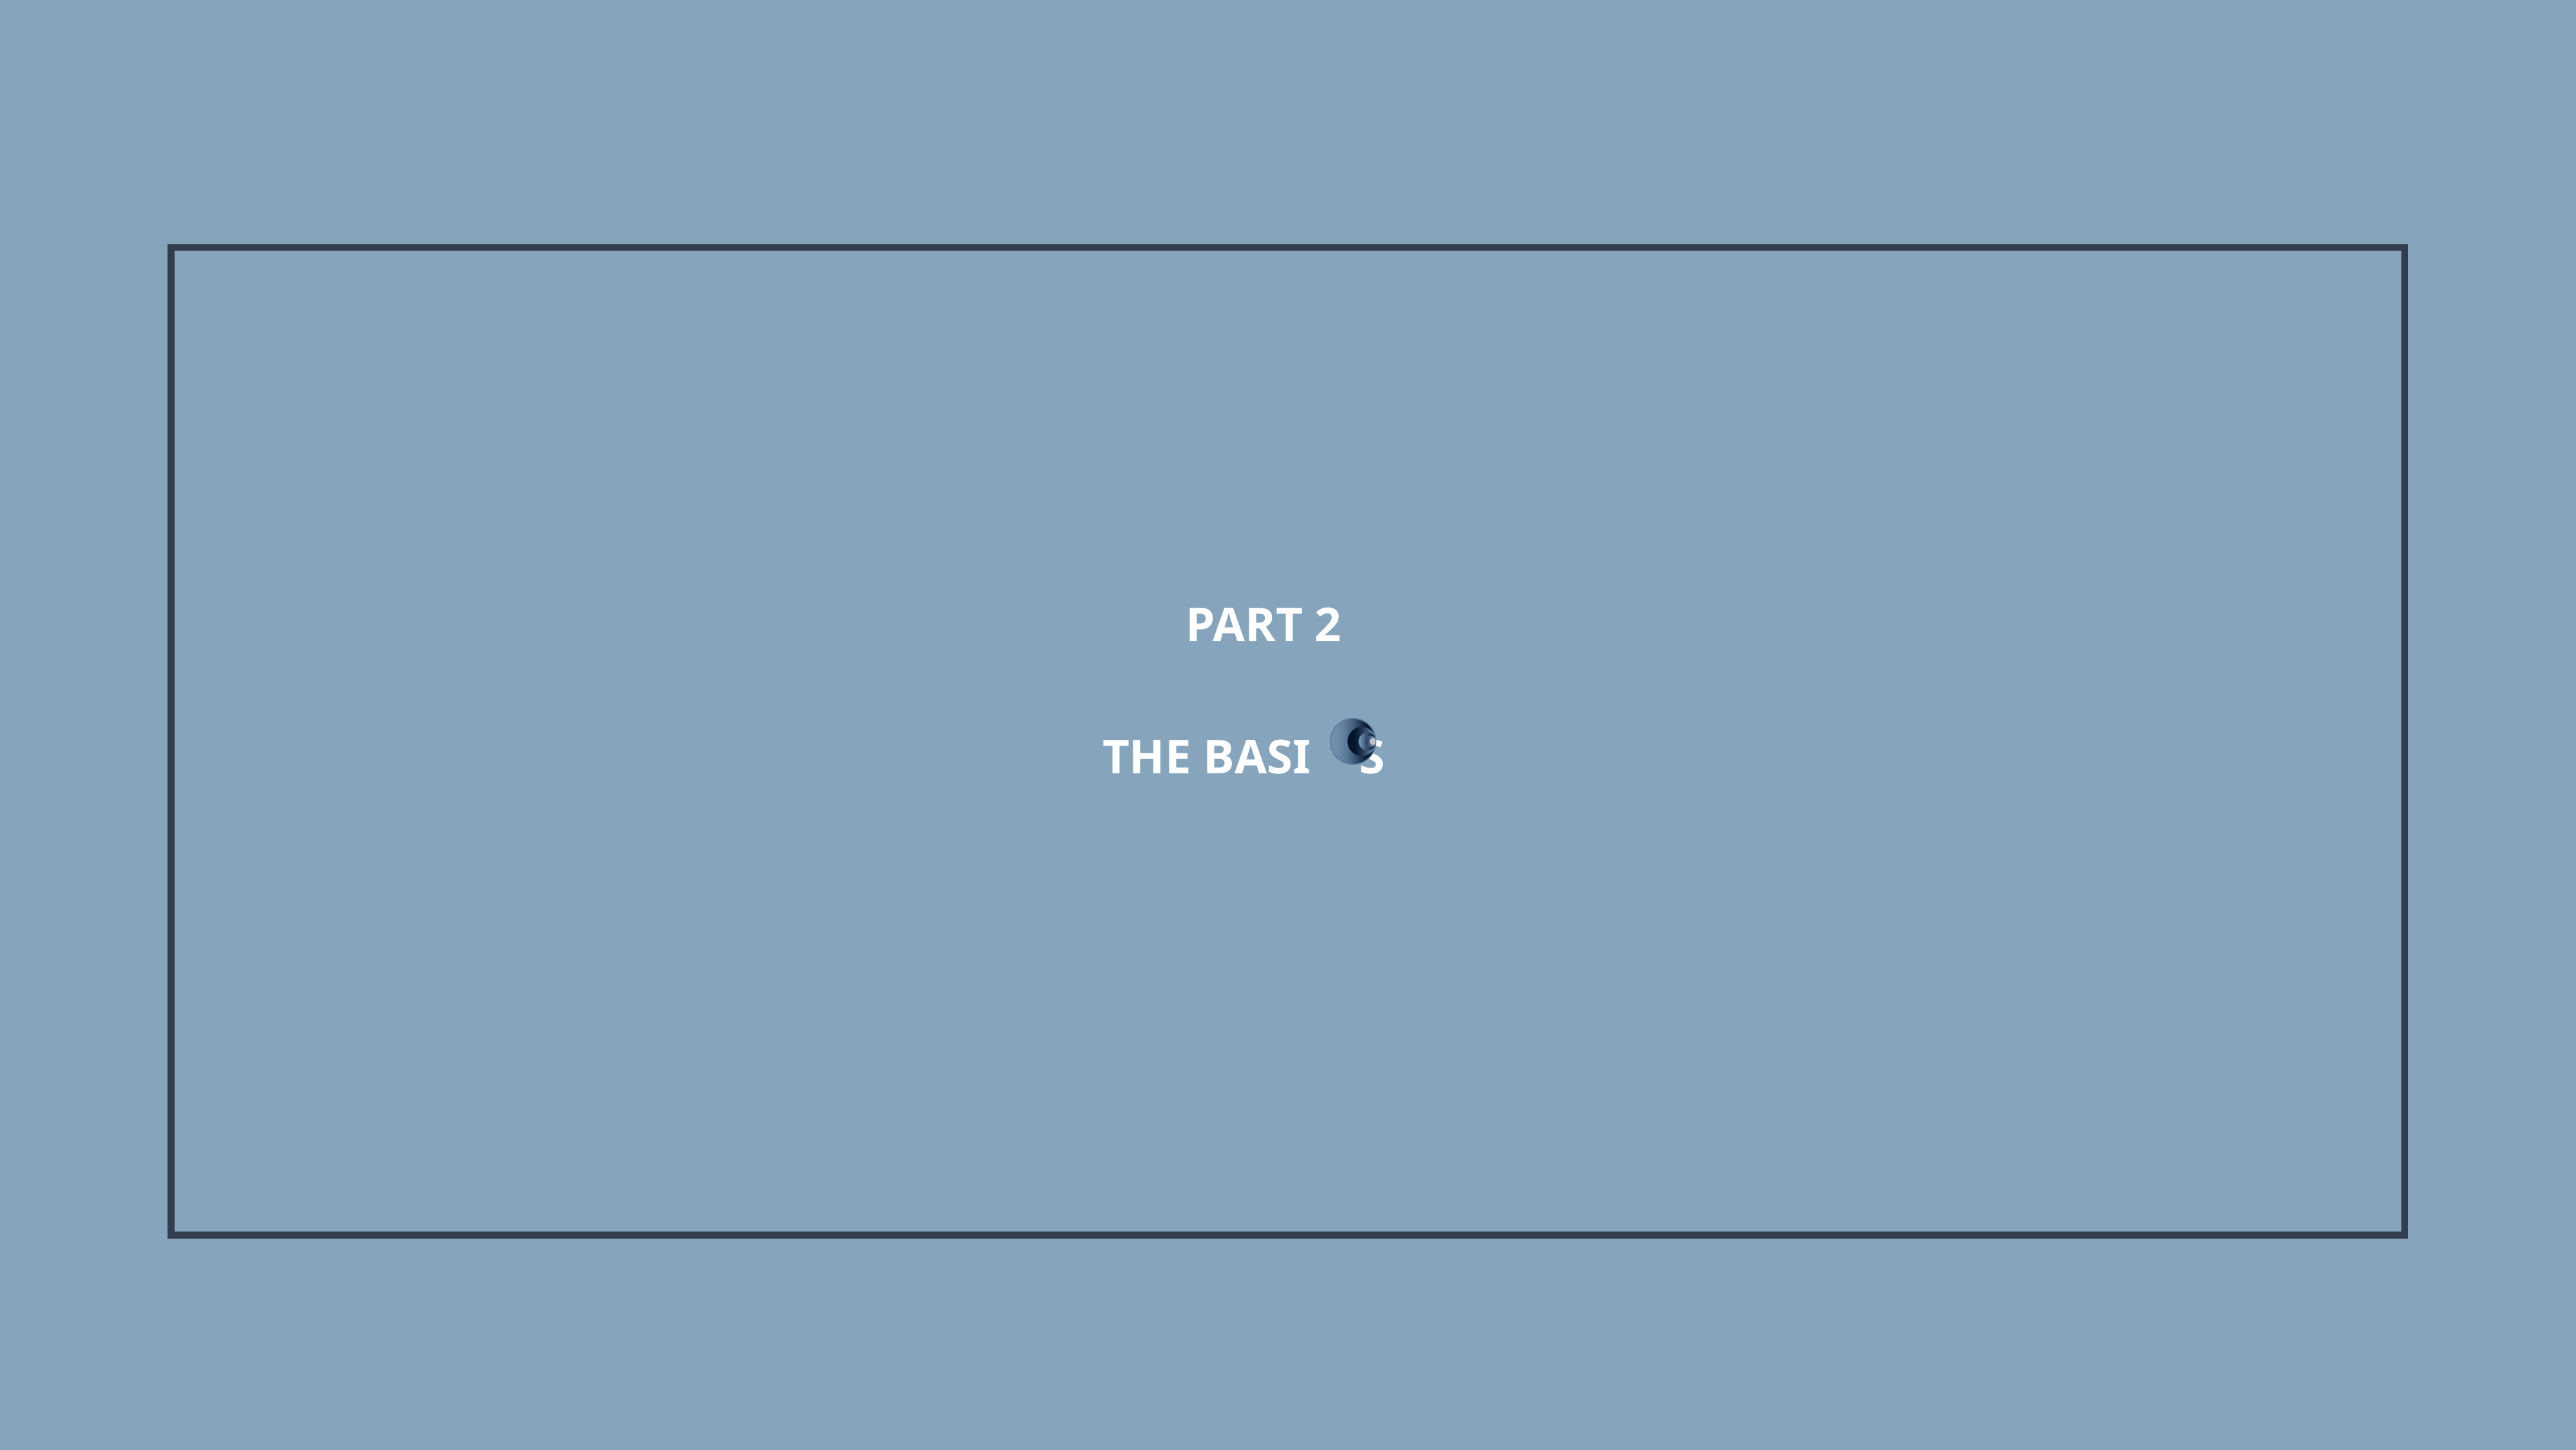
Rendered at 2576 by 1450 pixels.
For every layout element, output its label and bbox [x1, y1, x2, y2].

text_box [0, 0, 2576, 1450]
text_box [1330, 718, 1376, 765]
text_box [171, 247, 2405, 1235]
